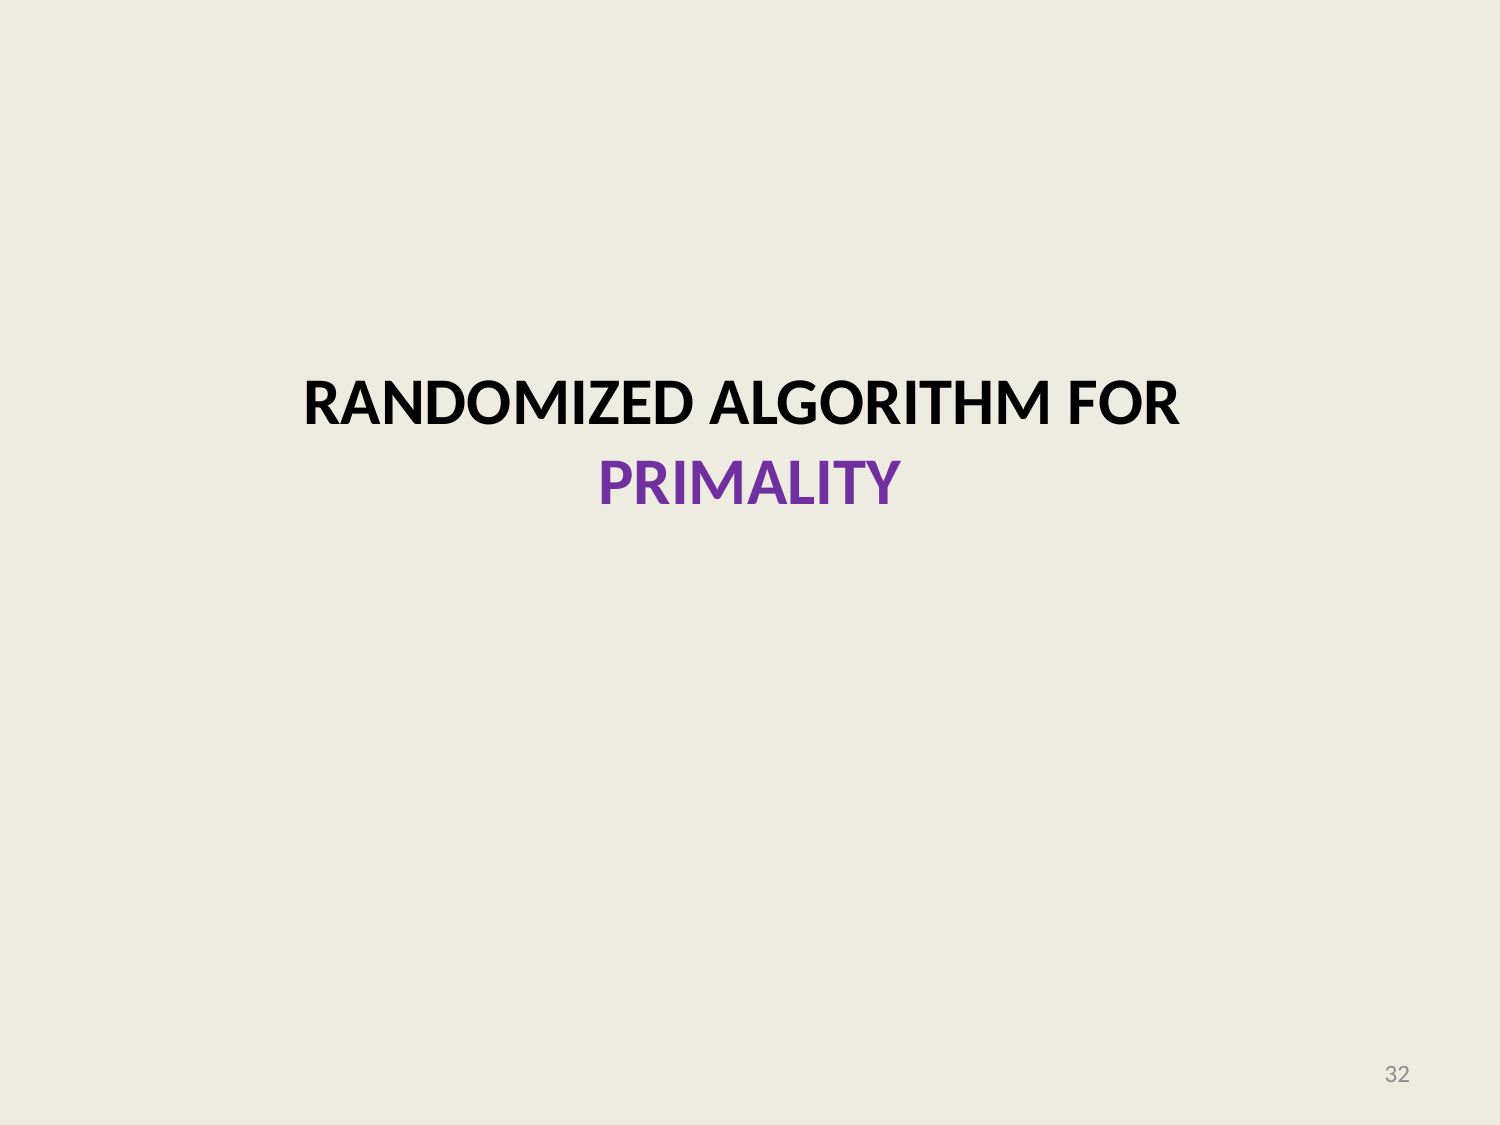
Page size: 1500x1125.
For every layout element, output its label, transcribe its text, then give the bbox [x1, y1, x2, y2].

title Randomized algorithm for Primality [112, 350, 1388, 574]
slide_number 32 [1074, 1042, 1425, 1103]
